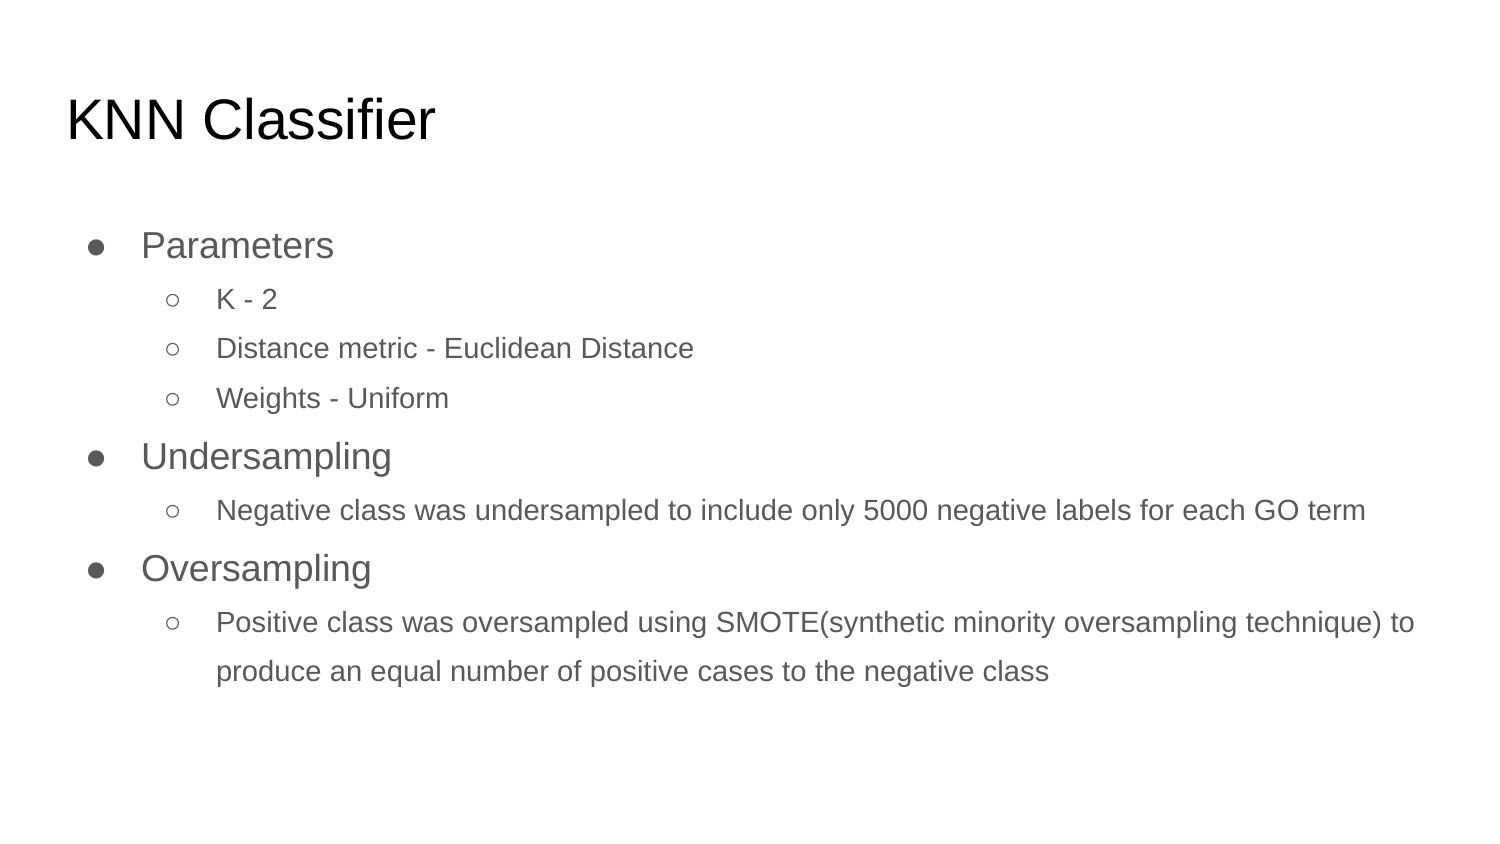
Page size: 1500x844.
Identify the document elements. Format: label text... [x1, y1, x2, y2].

title KNN Classifier [51, 72, 1449, 167]
list Parameters K - 2 Distance metric - Euclidean Distance Weights - Uniform Undersampling Negative class was undersampled to include only 5000 negative labels for each GO term Oversampling Positive class was oversampled using SMOTE(synthetic minority oversampling technique) to produce an equal number of positive cases to the negative class [51, 189, 1449, 750]
